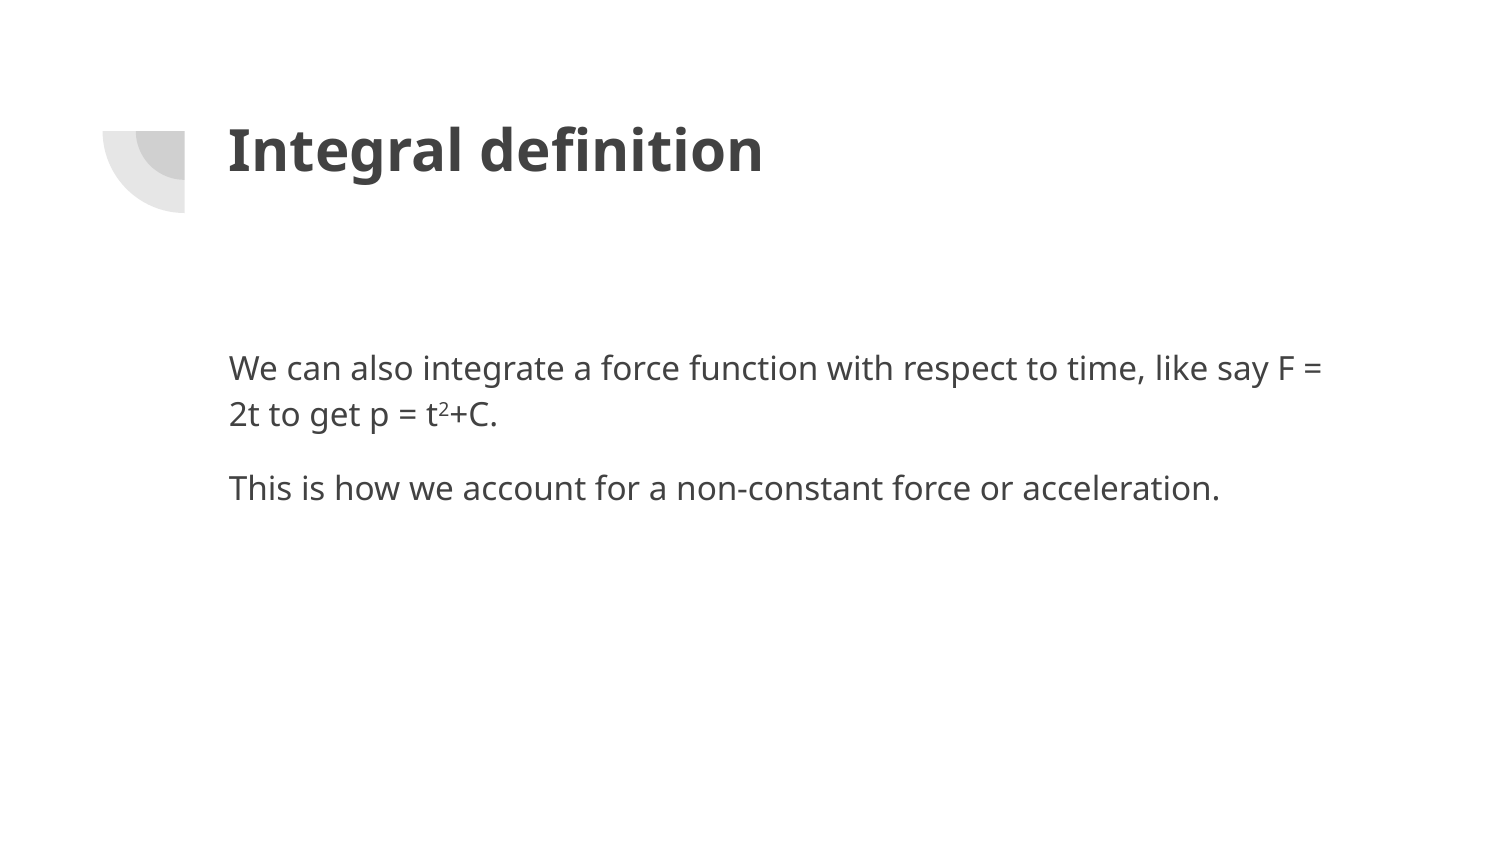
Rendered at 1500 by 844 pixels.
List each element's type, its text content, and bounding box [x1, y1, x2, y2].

title Integral definition [213, 98, 1368, 263]
list This is how we account for a non-constant force or acceleration. [213, 445, 1368, 529]
list We can also integrate a force function with respect to time, like say F = 2t to get p = t2+C. [213, 326, 1368, 445]
